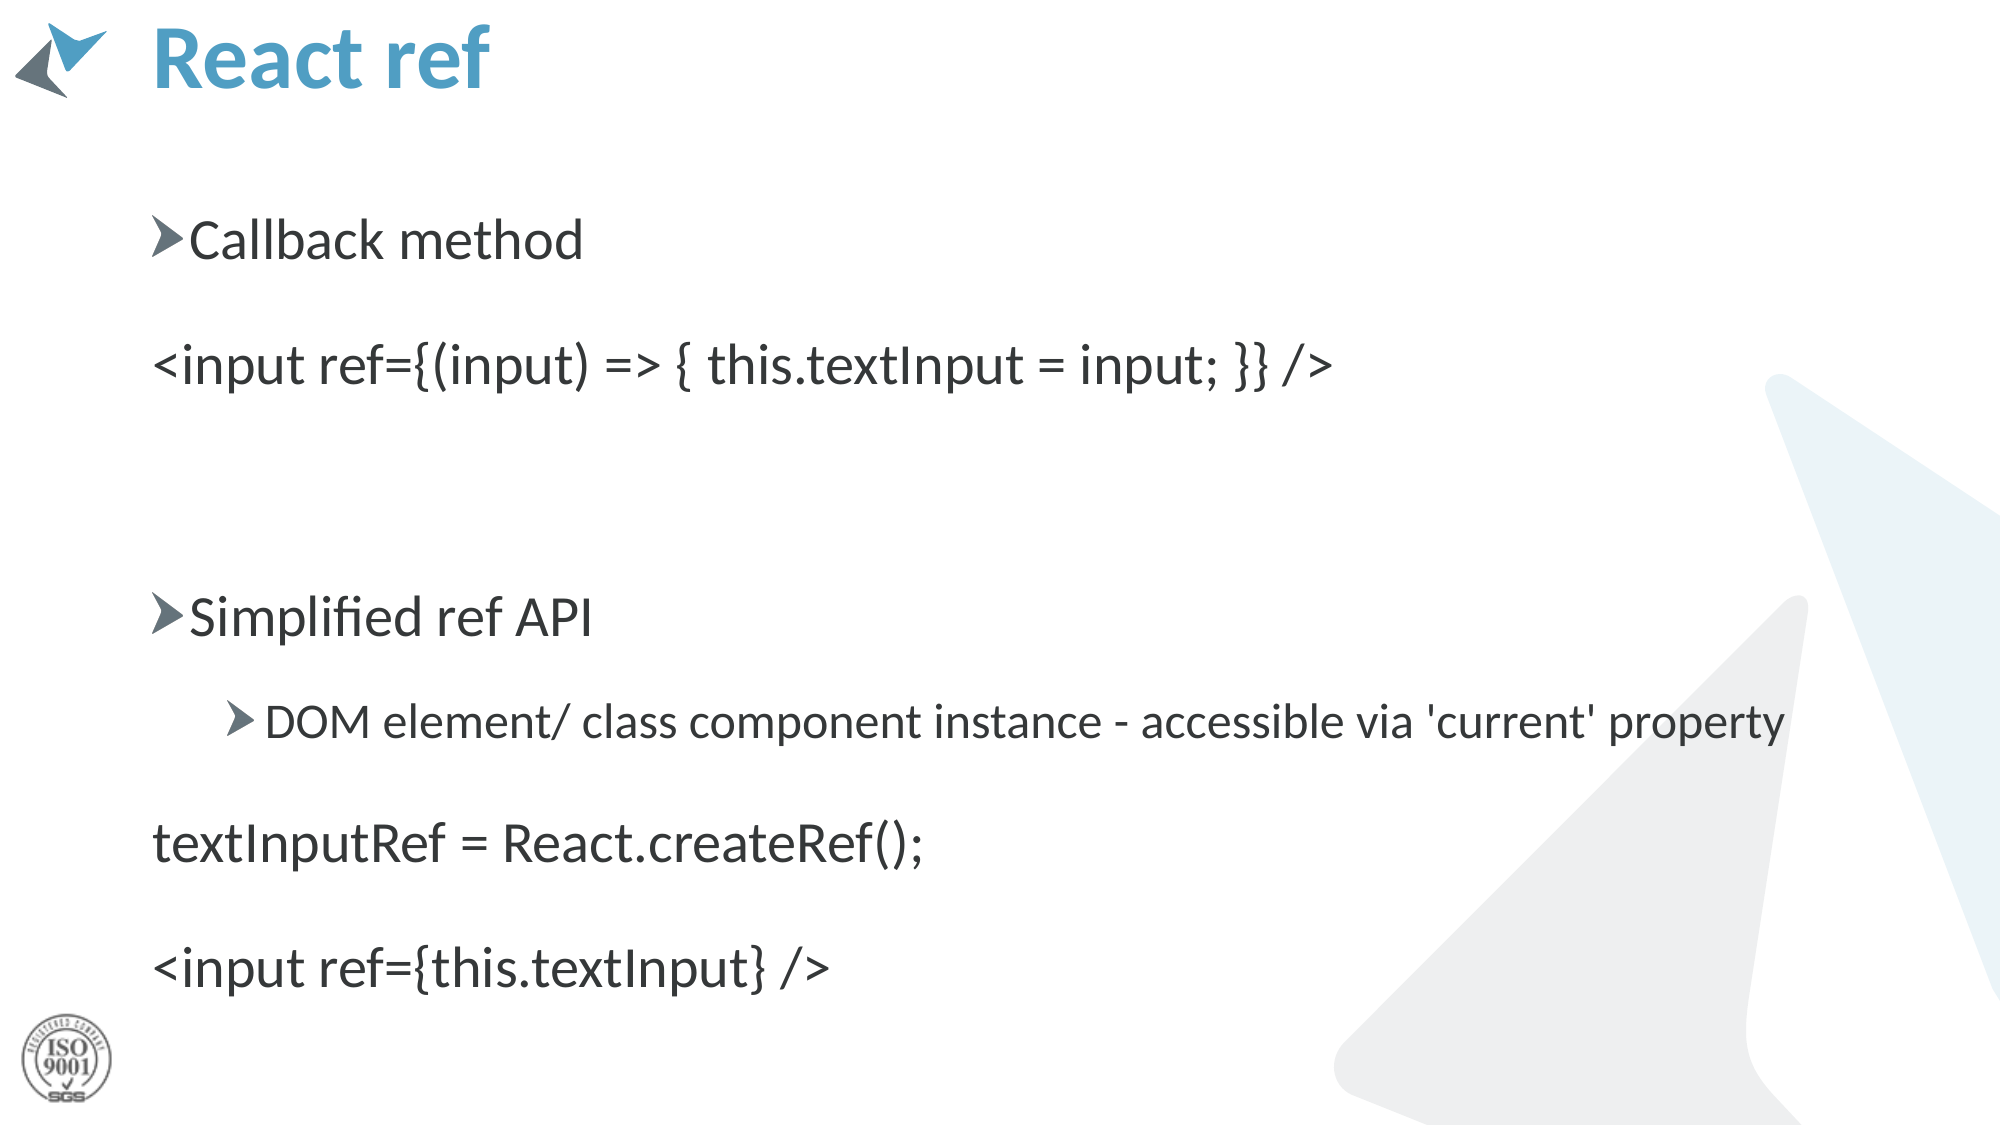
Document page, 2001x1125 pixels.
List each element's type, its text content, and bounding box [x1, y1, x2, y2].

list Callback method <input ref={(input) => { this.textInput = input; }} /> Simplified ref API DOM element/ class component instance - accessible via 'current' property textInputRef = React.createRef(); <input ref={this.textInput} /> [137, 158, 1957, 1010]
picture [20, 1011, 115, 1106]
title React ref [137, 0, 1838, 119]
picture [152, 215, 188, 257]
picture [152, 592, 188, 634]
picture [227, 700, 258, 736]
